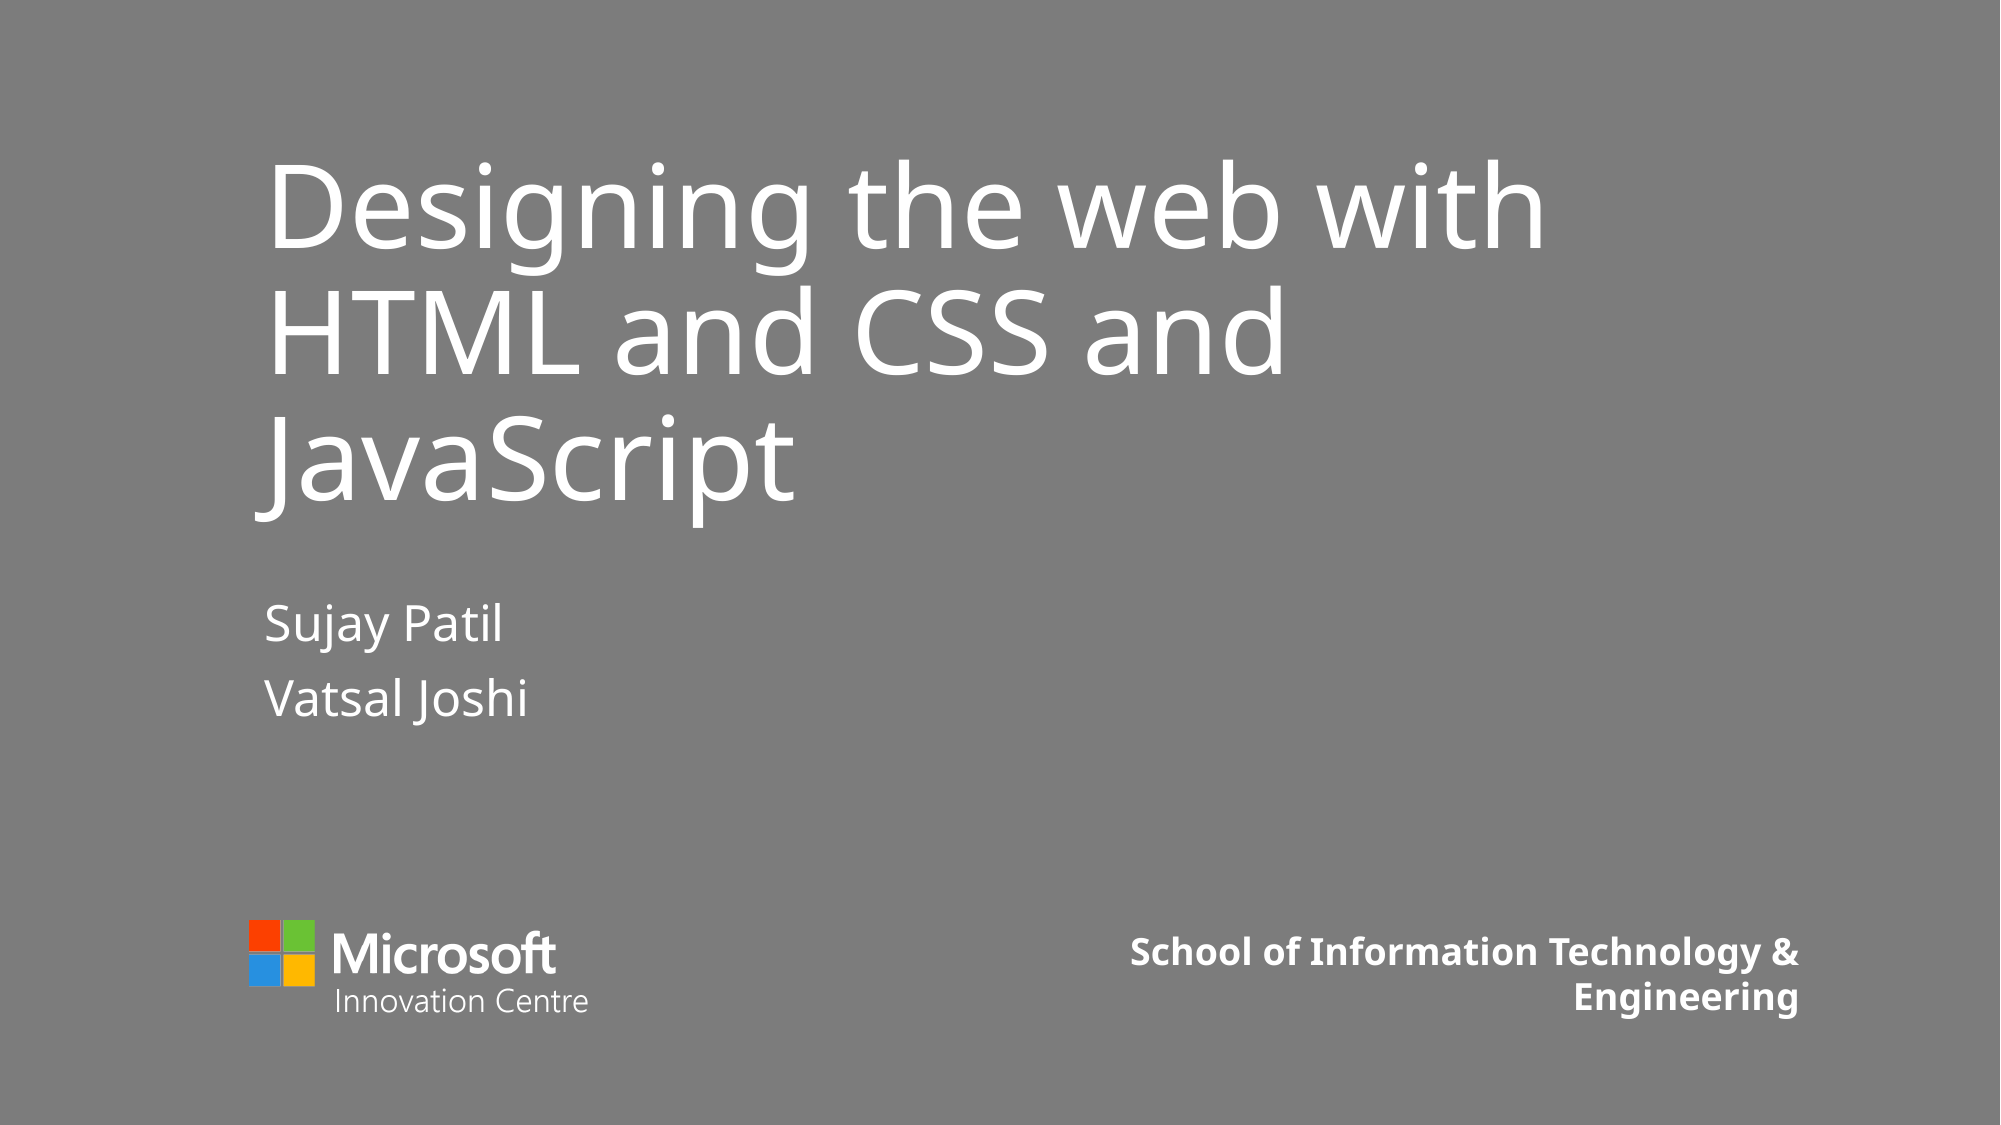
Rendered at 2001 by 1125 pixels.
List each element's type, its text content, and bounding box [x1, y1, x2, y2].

title Designing the web with HTML and CSS and JavaScript [249, 138, 1750, 533]
subtitle Sujay Patil Vatsal Joshi [249, 590, 1750, 863]
text_box School of Information Technology & Engineering [1115, 920, 1815, 1026]
picture [249, 920, 589, 1025]
